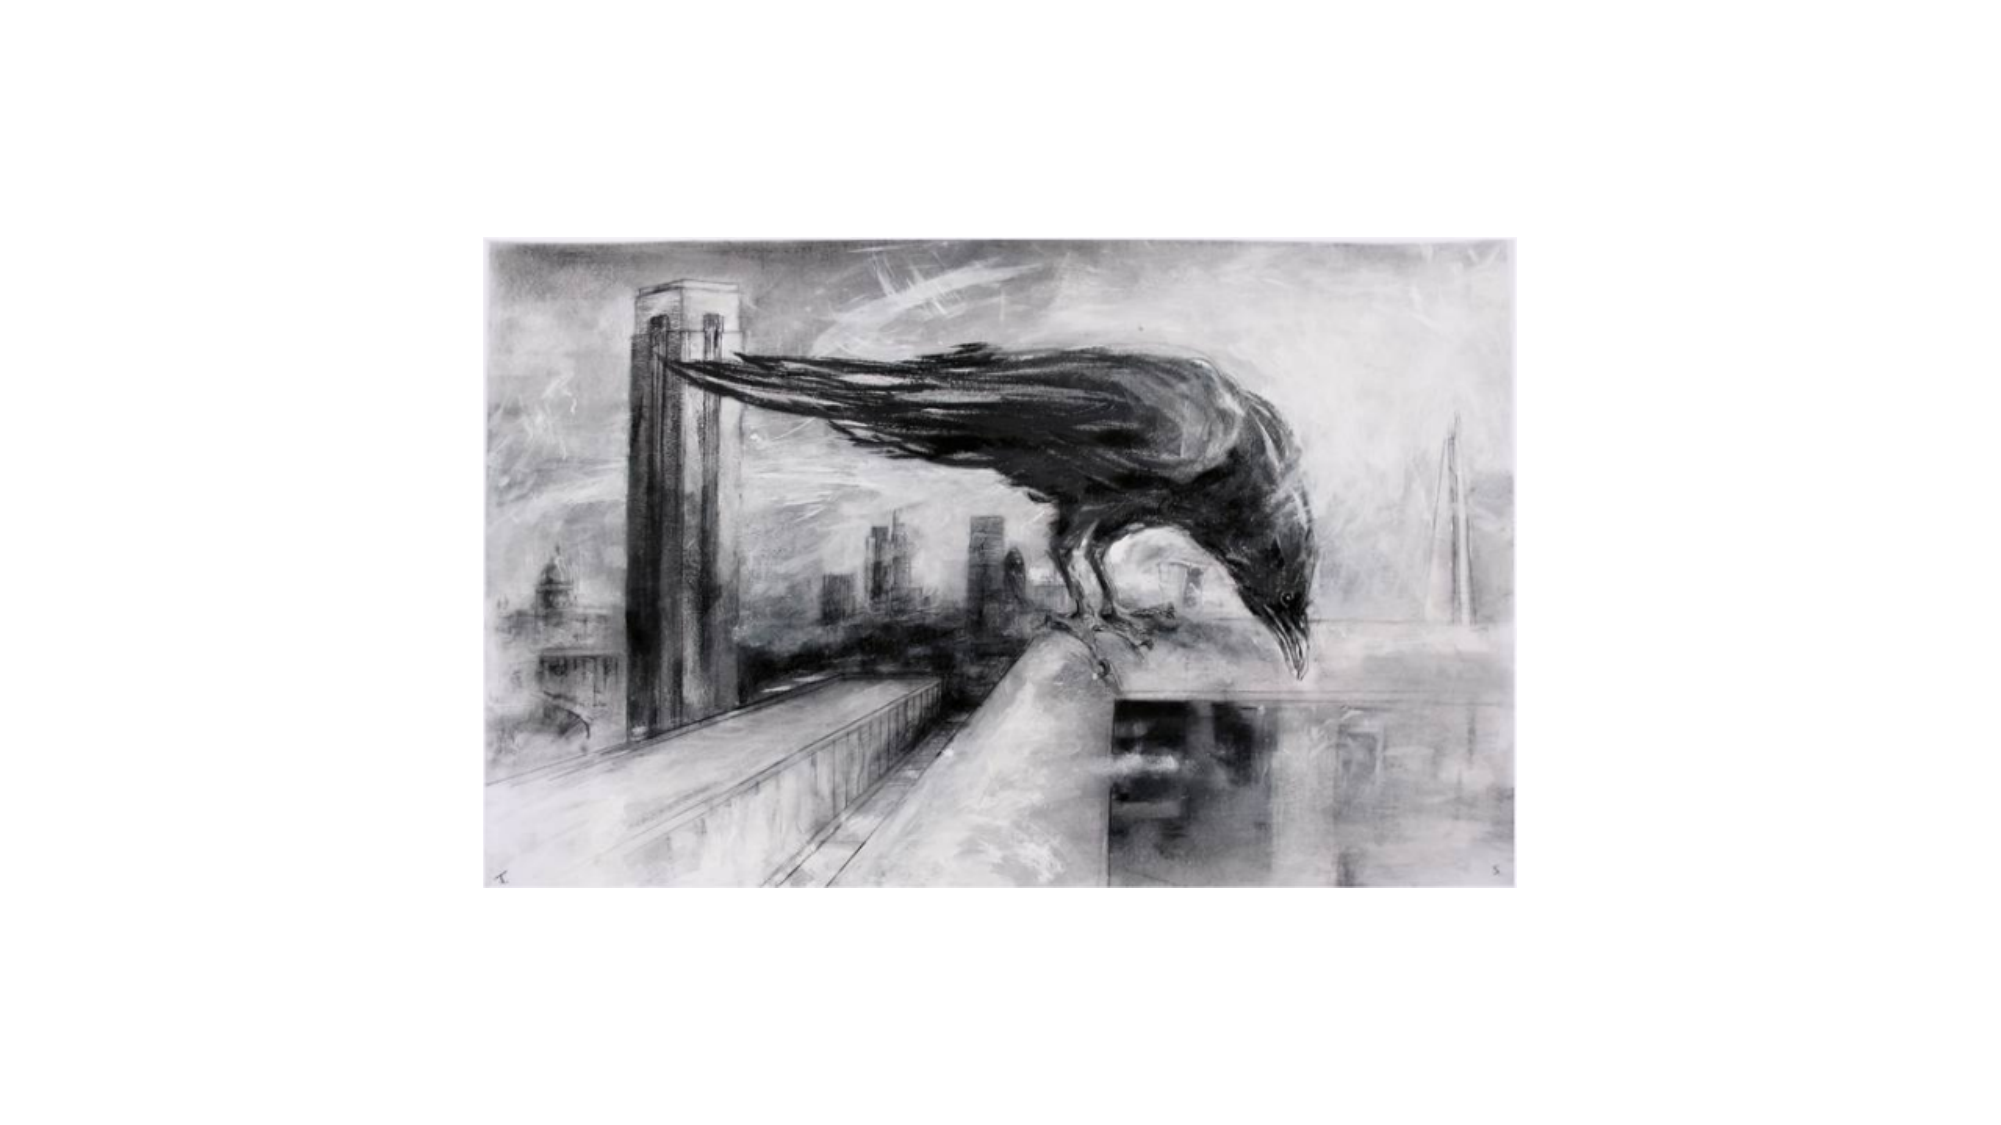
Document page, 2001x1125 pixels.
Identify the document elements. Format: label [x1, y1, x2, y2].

picture [483, 236, 1517, 888]
